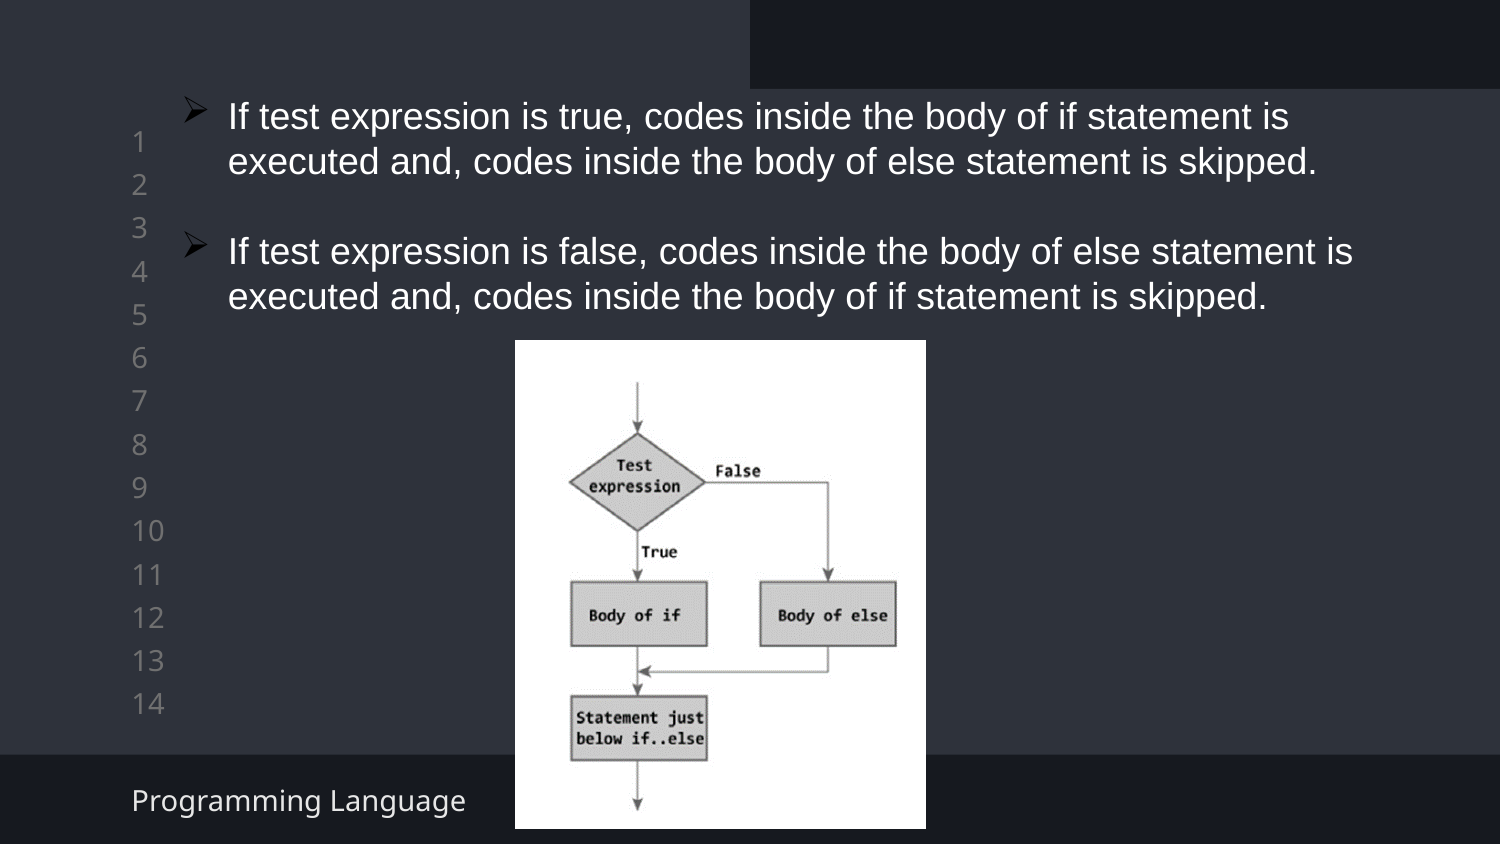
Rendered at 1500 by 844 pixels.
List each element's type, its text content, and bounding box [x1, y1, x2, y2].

text_box If test expression is true, codes inside the body of if statement is executed and, codes inside the body of else statement is skipped. If test expression is false, codes inside the body of else statement is executed and, codes inside the body of if statement is skipped. [166, 84, 1461, 730]
subtitle Programming Language [116, 770, 510, 829]
picture [515, 340, 926, 829]
